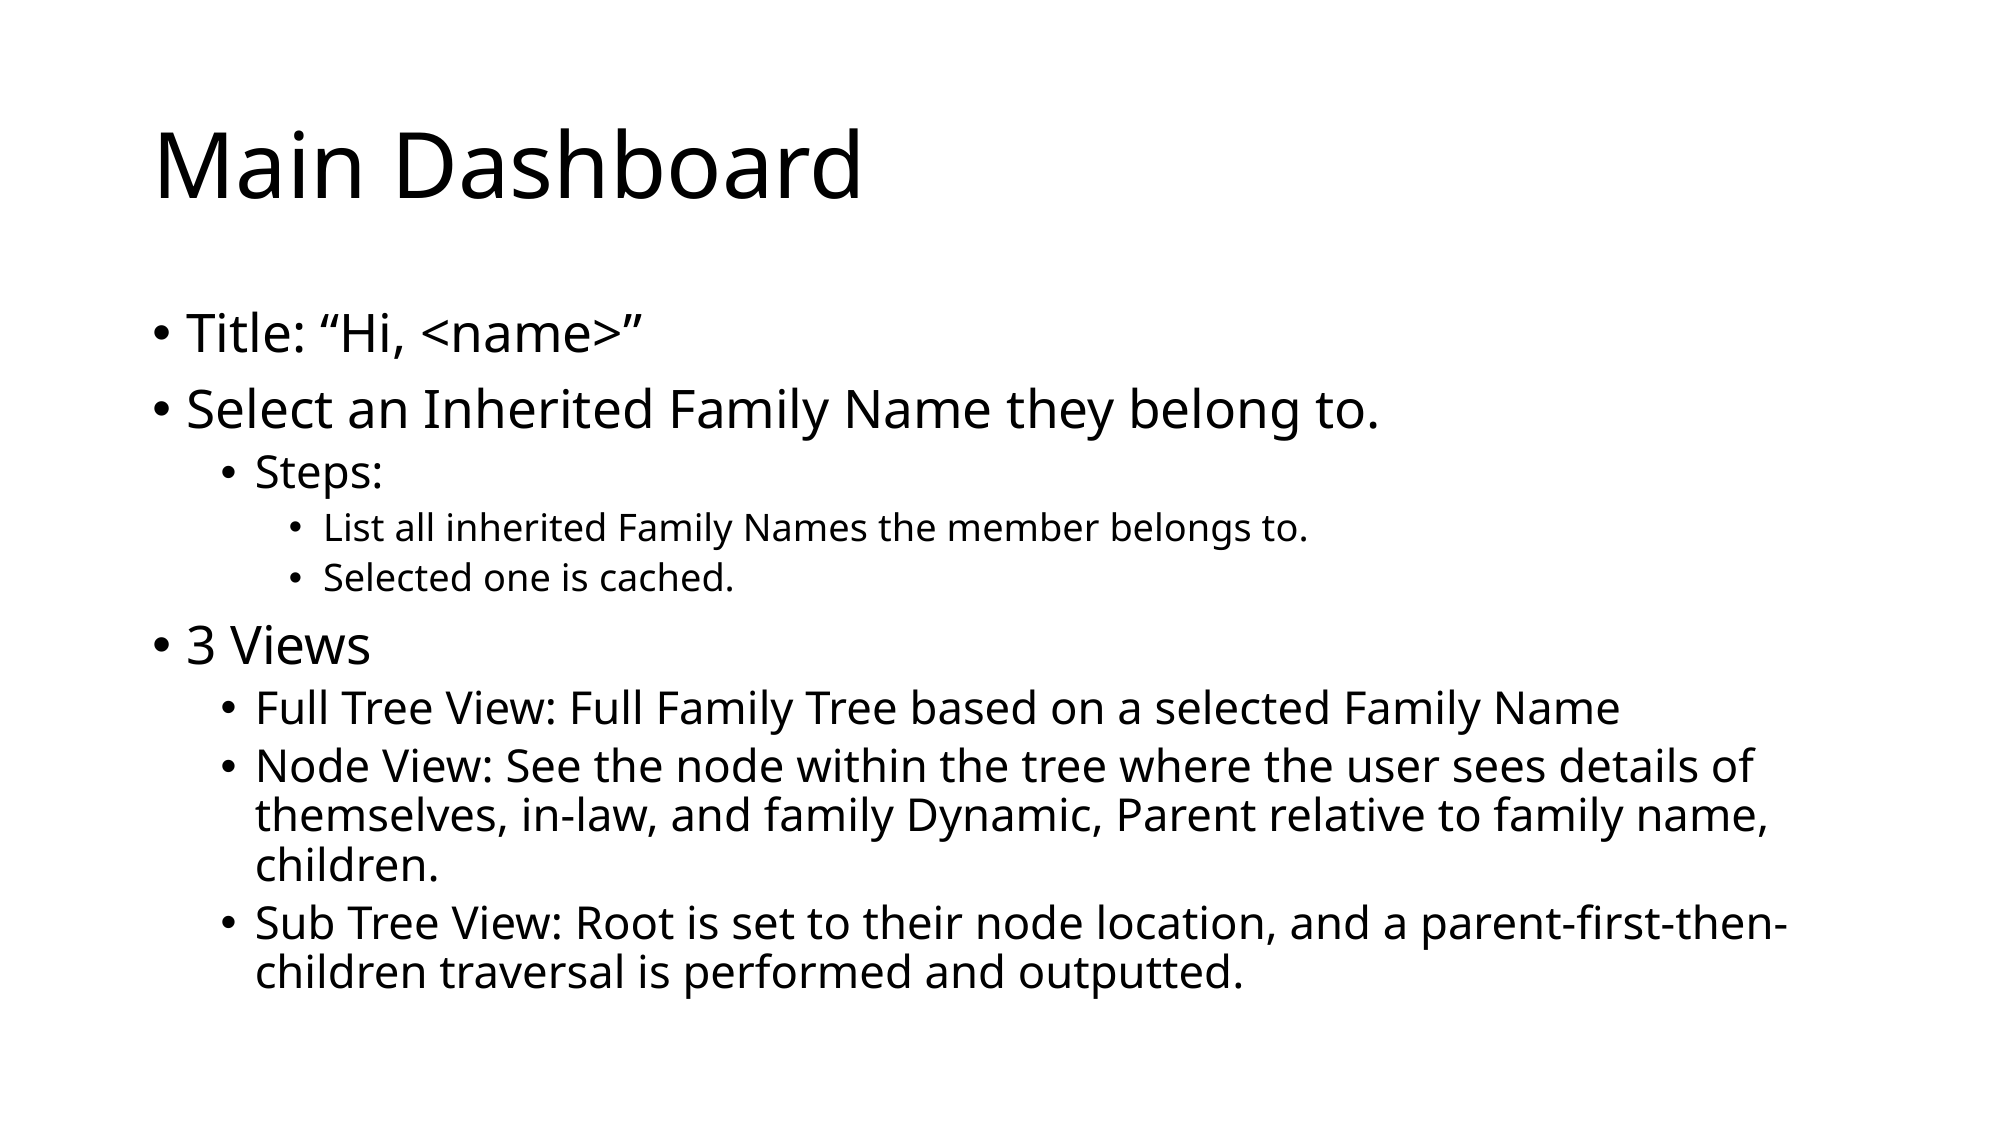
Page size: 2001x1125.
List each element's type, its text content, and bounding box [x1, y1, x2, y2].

list Title: “Hi, <name>” Select an Inherited Family Name they belong to. Steps: List all inherited Family Names the member belongs to. Selected one is cached. 3 Views Full Tree View: Full Family Tree based on a selected Family Name Node View: See the node within the tree where the user sees details of themselves, in-law, and family Dynamic, Parent relative to family name, children. Sub Tree View: Root is set to their node location, and a parent-first-then-children traversal is performed and outputted. [137, 299, 1863, 1014]
title Main Dashboard [137, 59, 1863, 278]
